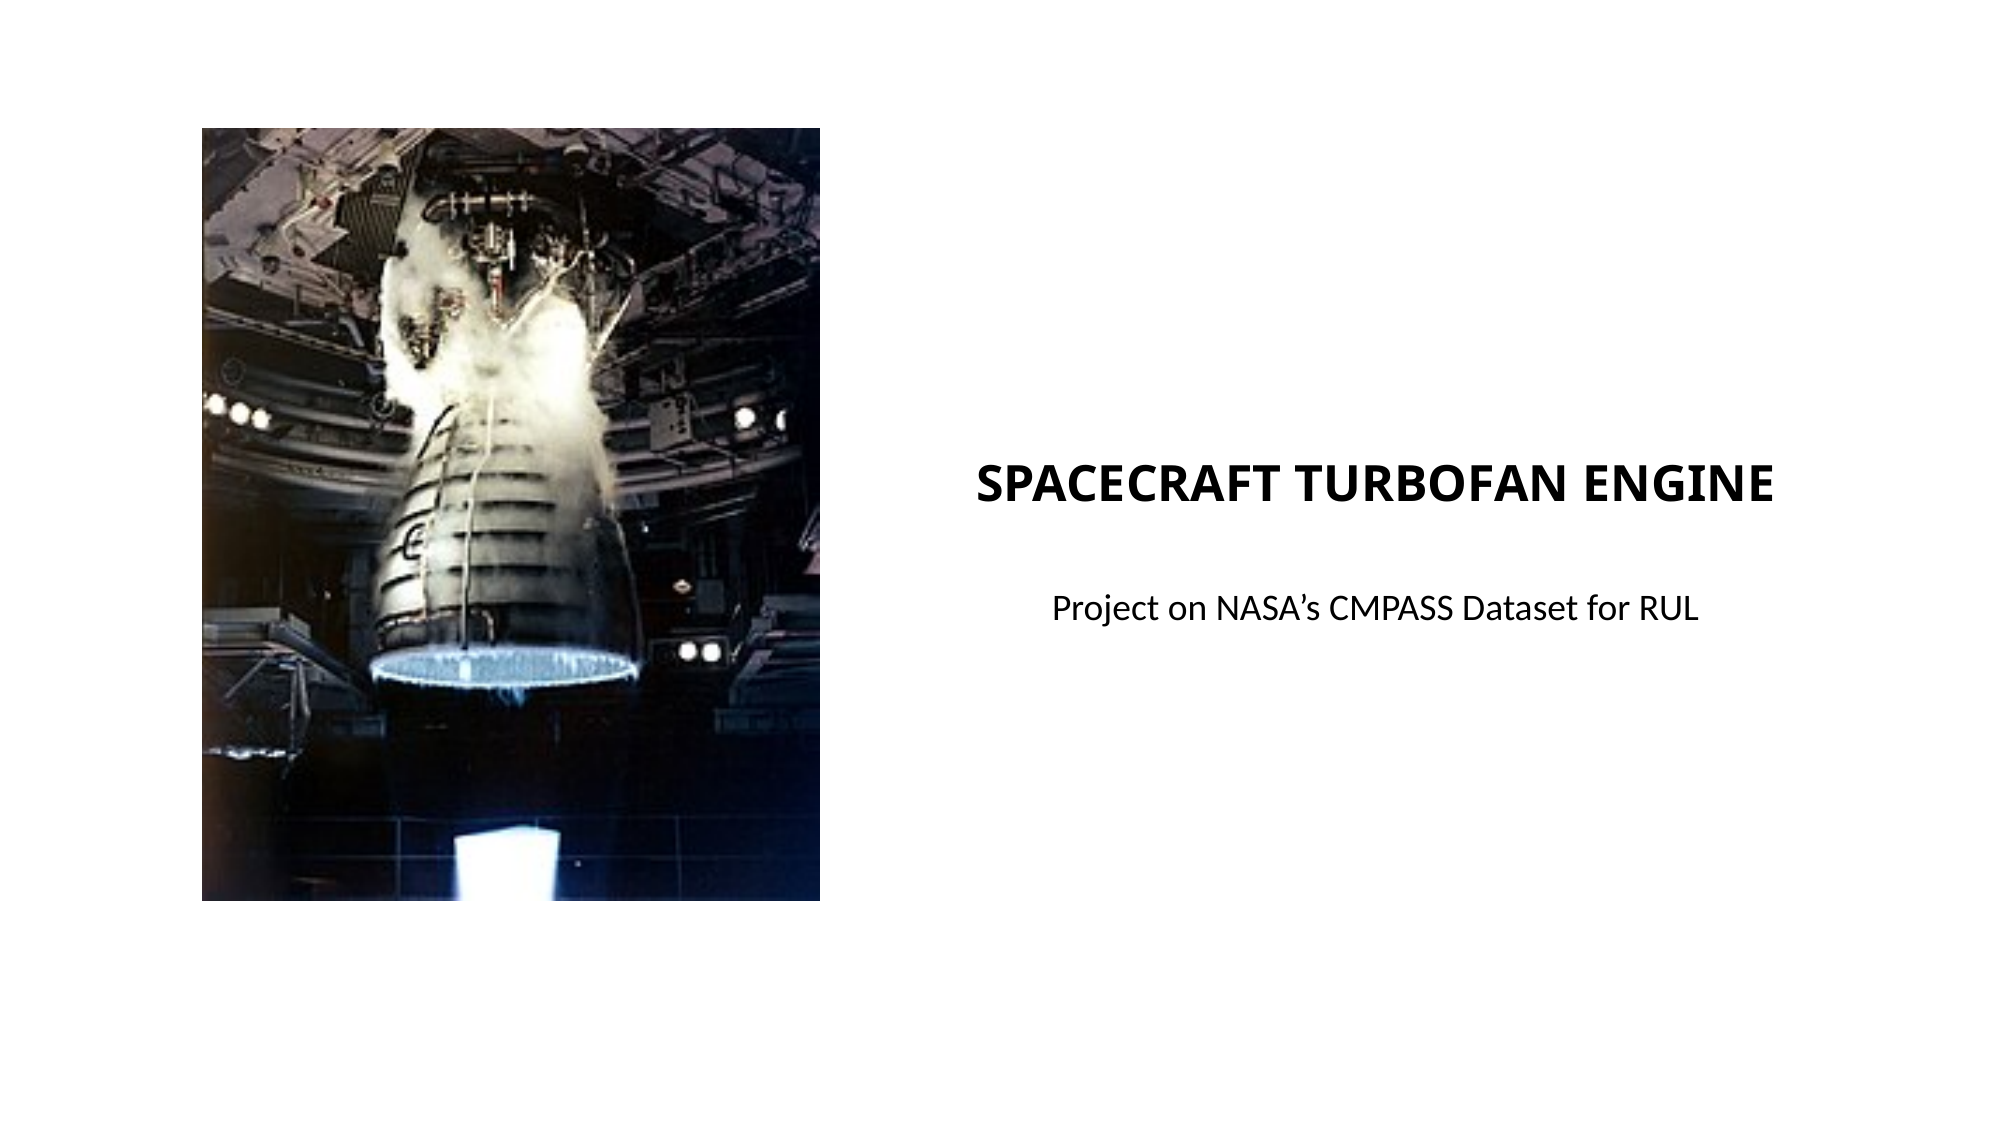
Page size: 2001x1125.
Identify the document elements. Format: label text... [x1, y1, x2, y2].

picture [202, 128, 820, 901]
text_box SPACECRAFT TURBOFAN ENGINE [961, 443, 1791, 519]
text_box Project on NASA’s CMPASS Dataset for RUL [1037, 575, 1715, 635]
